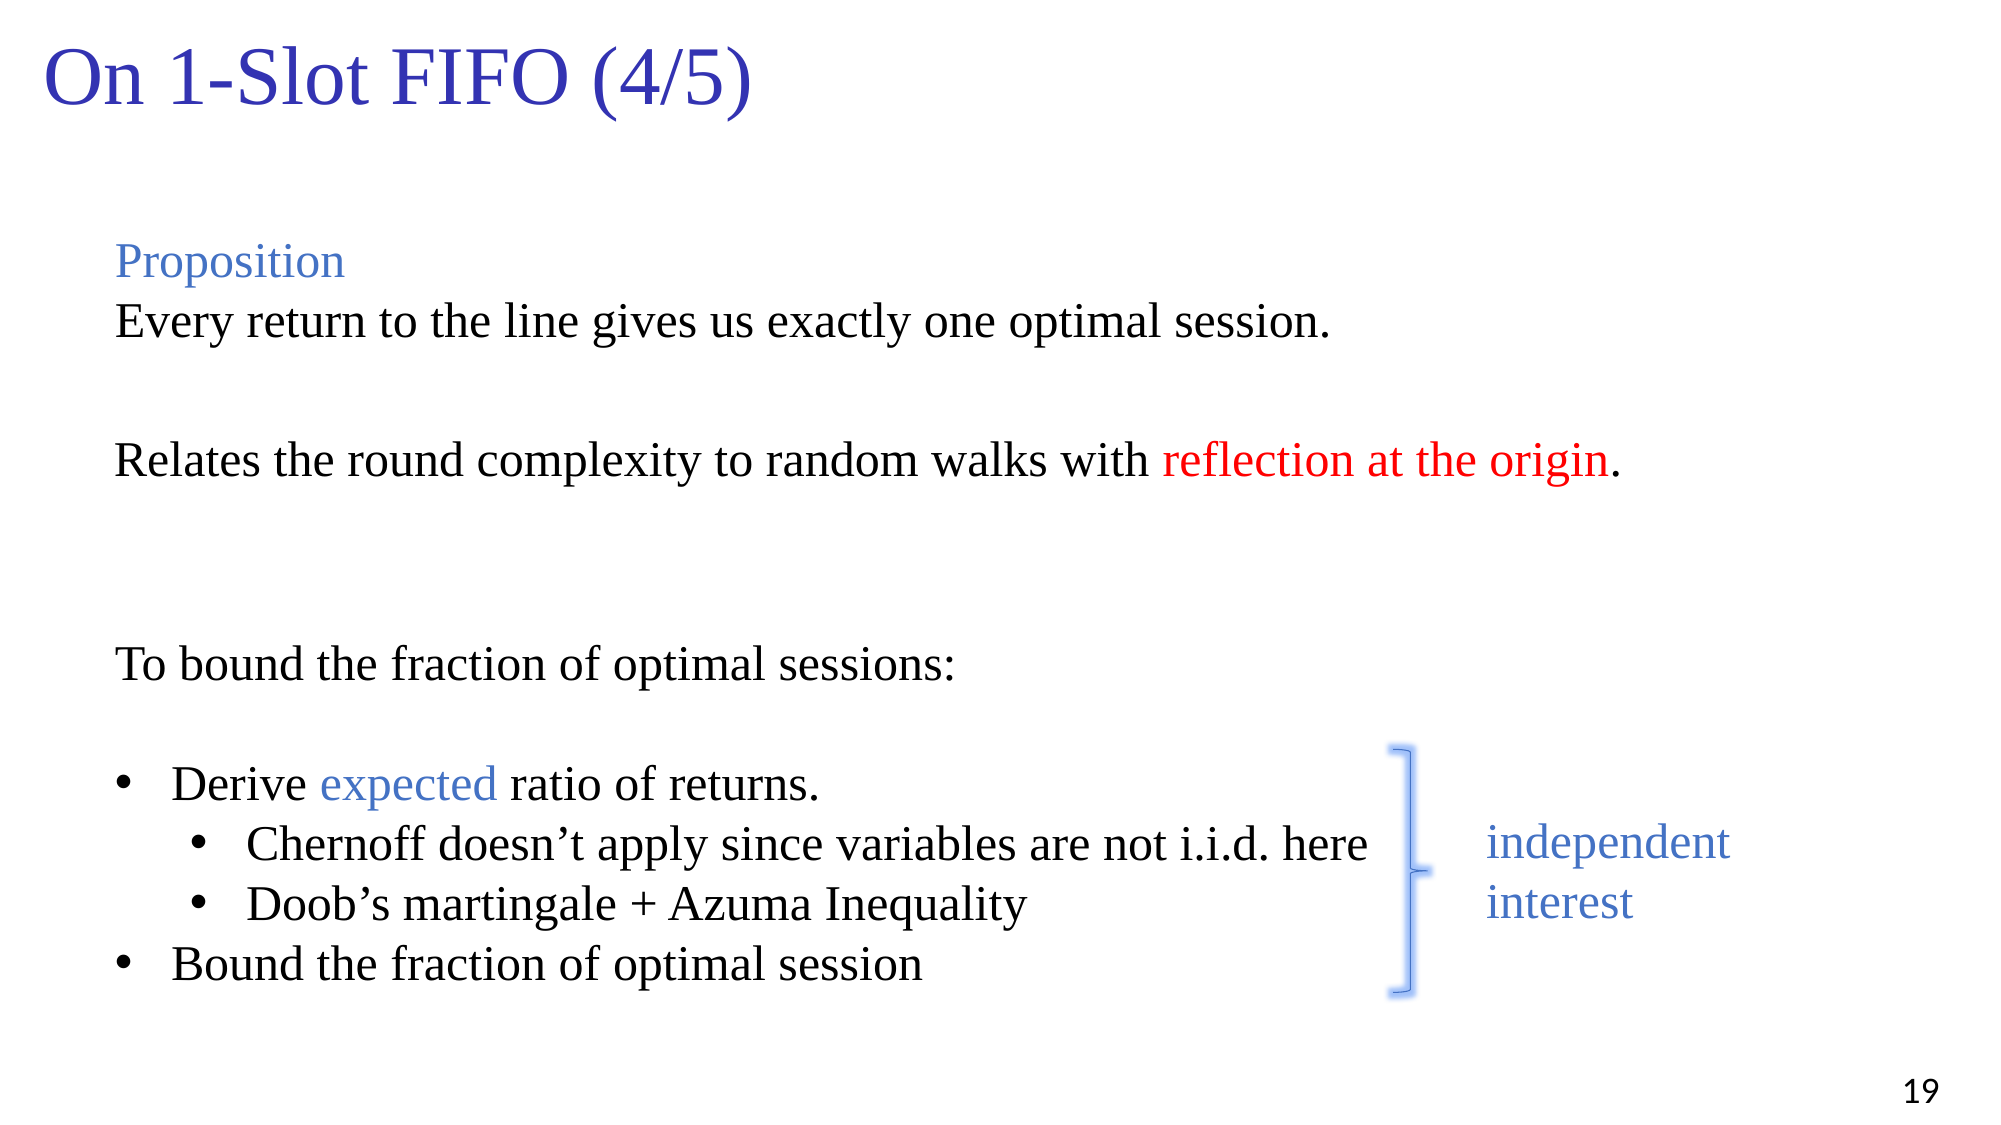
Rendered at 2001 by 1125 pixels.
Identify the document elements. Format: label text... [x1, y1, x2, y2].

text_box [1393, 748, 1428, 993]
text_box Proposition Every return to the line gives us exactly one optimal session. [99, 219, 1755, 355]
text_box To bound the fraction of optimal sessions: Derive expected ratio of returns. Chernoff doesn’t apply since variables are not i.i.d. here Doob’s martingale + Azuma Inequality Bound the fraction of optimal session [99, 623, 1472, 1059]
title On 1-Slot FIFO (4/5) [29, 14, 1754, 131]
text_box Relates the round complexity to random walks with reflection at the origin. [99, 419, 1754, 494]
text_box independent interest [1471, 800, 1794, 936]
